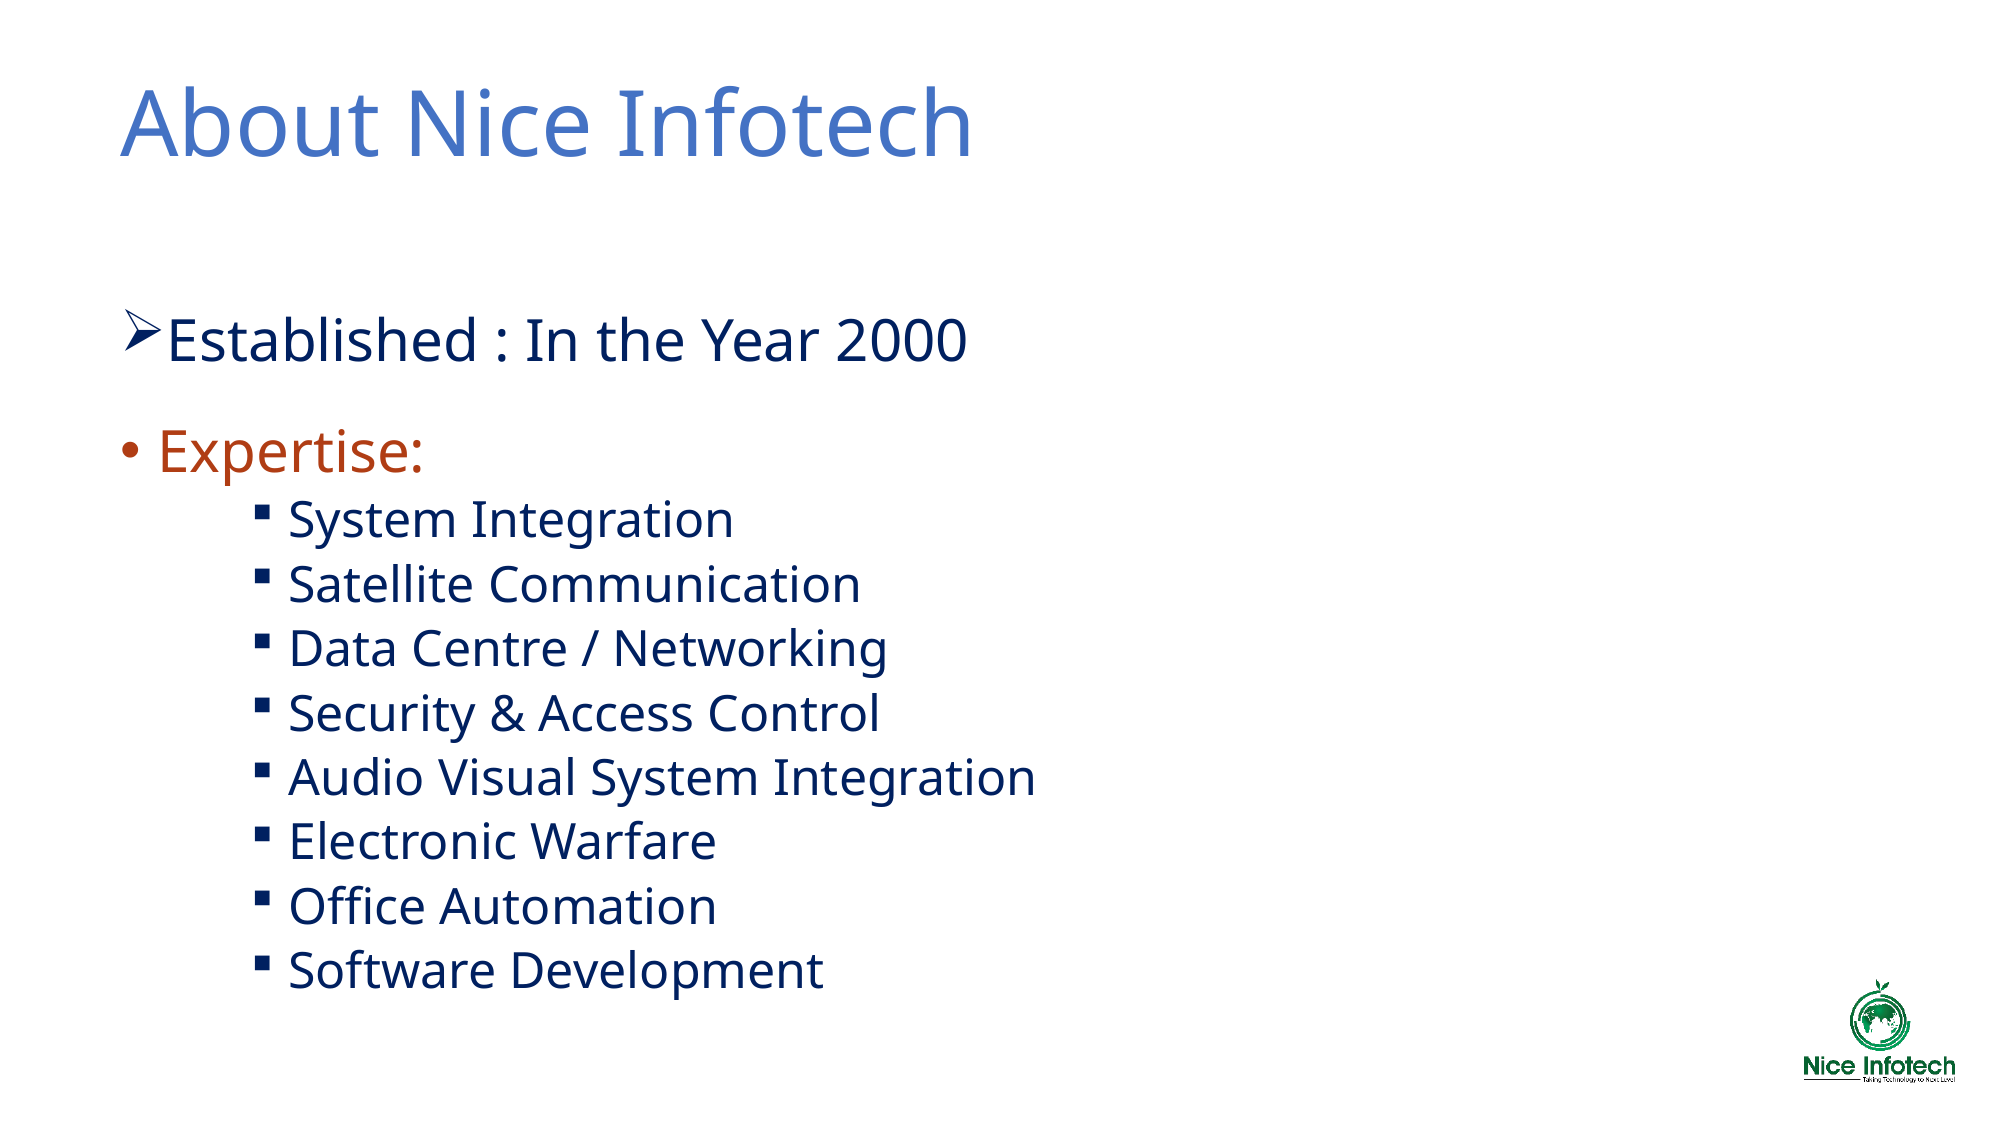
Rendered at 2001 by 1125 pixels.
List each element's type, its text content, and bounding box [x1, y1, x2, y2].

picture [1804, 979, 1955, 1083]
list Established : In the Year 2000 Expertise: System Integration Satellite Communication Data Centre / Networking Security & Access Control Audio Visual System Integration Electronic Warfare Office Automation Software Development [105, 274, 1908, 1084]
title About Nice Infotech [105, 41, 1788, 212]
